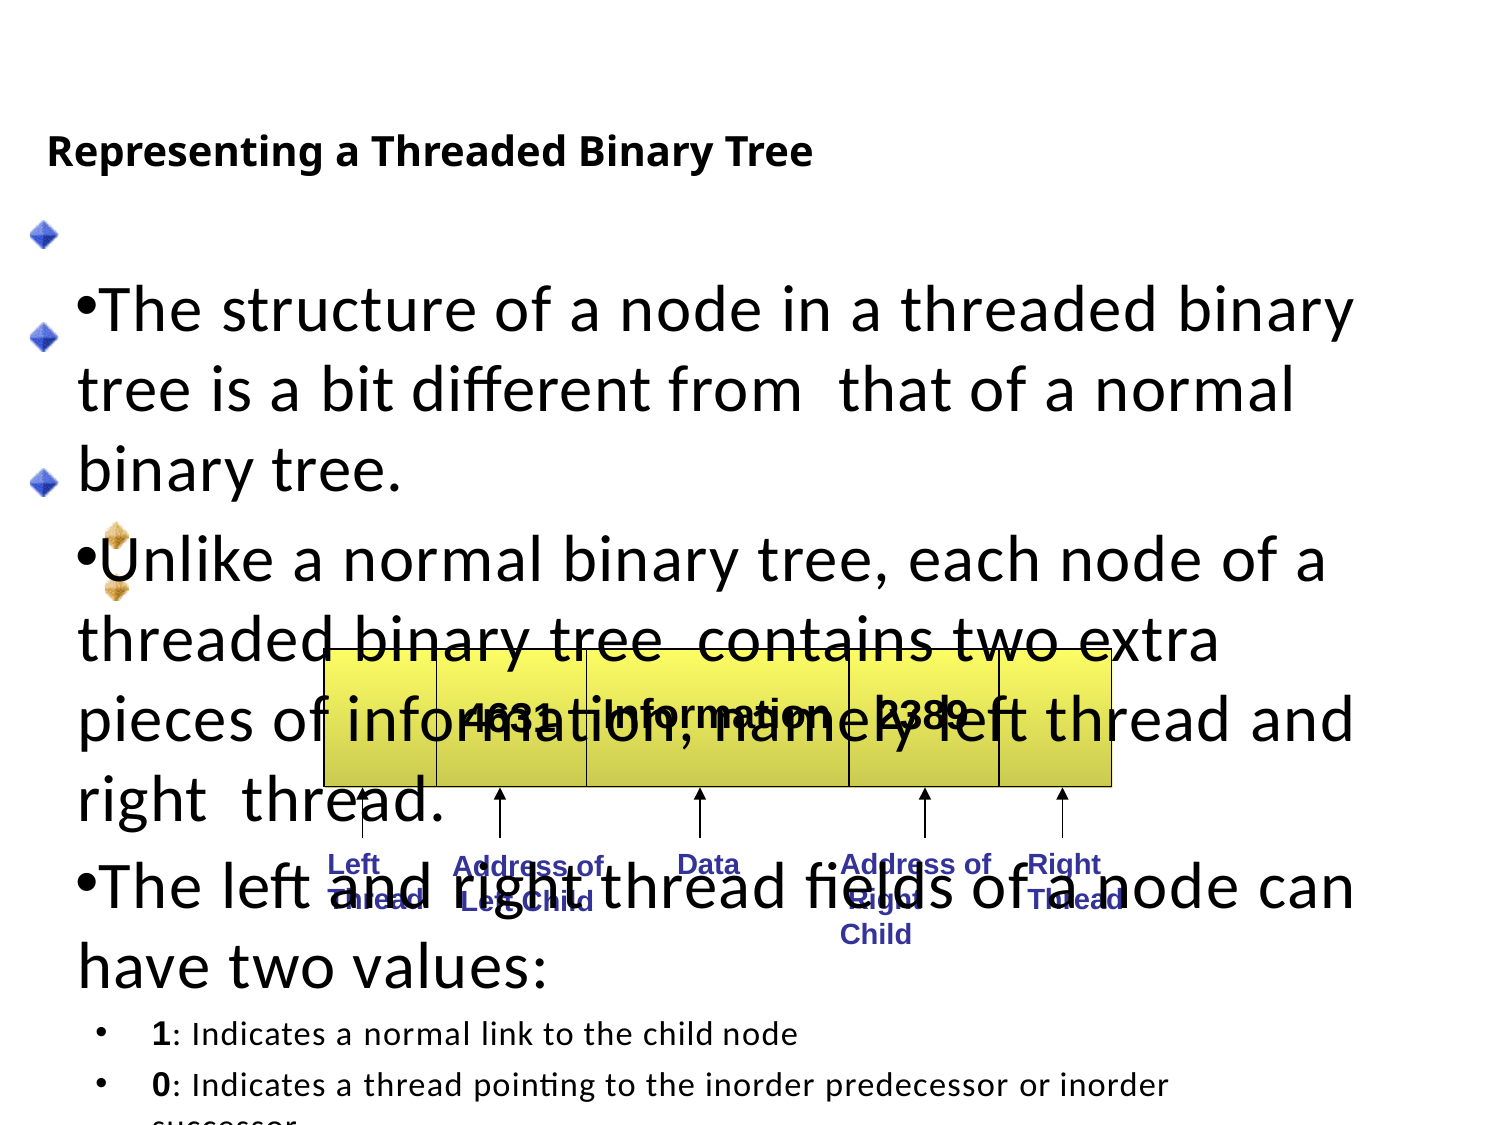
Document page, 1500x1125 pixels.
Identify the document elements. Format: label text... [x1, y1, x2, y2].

text_box [29, 220, 59, 249]
text_box [29, 322, 59, 352]
text_box [29, 468, 59, 498]
list The structure of a node in a threaded binary tree is a bit different from that of a normal binary tree. Unlike a normal binary tree, each node of a threaded binary tree contains two extra pieces of information, namely left thread and right thread. The left and right thread fields of a node can have two values: 1: Indicates a normal link to the child node 0: Indicates a thread pointing to the inorder predecessor or inorder successor [75, 262, 1425, 1125]
title Representing a Threaded Binary Tree [37, 54, 821, 245]
